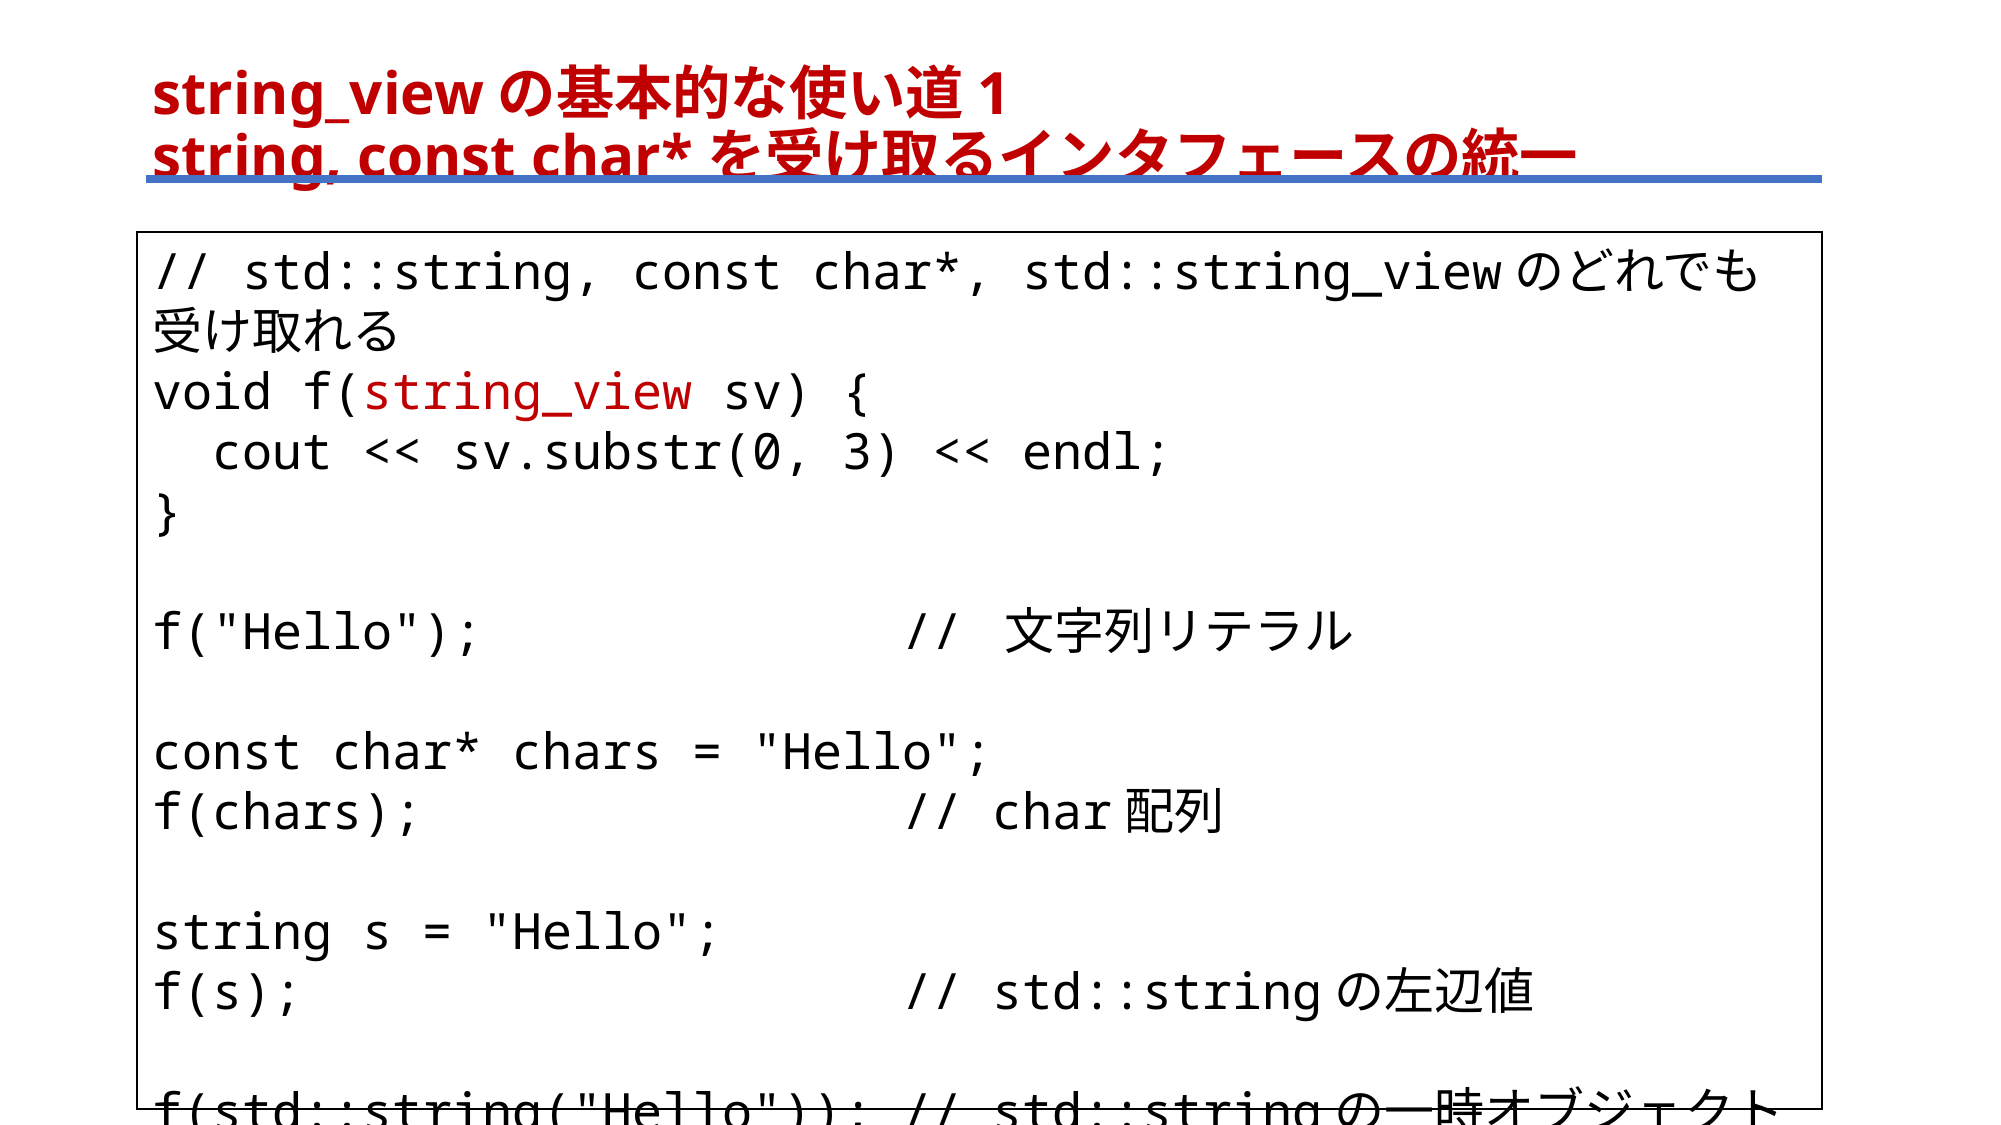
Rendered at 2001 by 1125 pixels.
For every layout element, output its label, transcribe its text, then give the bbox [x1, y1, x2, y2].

text_box // std::string, const char*, std::string_viewのどれでも受け取れる void f(string_view sv) { cout << sv.substr(0, 3) << endl; } f("Hello"); // 文字列リテラル const char* chars = "Hello"; f(chars); // char配列 string s = "Hello"; f(s); // std::stringの左辺値 f(std::string("Hello")); // std::stringの一時オブジェクト [136, 231, 1823, 1110]
title string_viewの基本的な使い道1 string, const char*を受け取るインタフェースの統一 [137, 59, 1863, 195]
